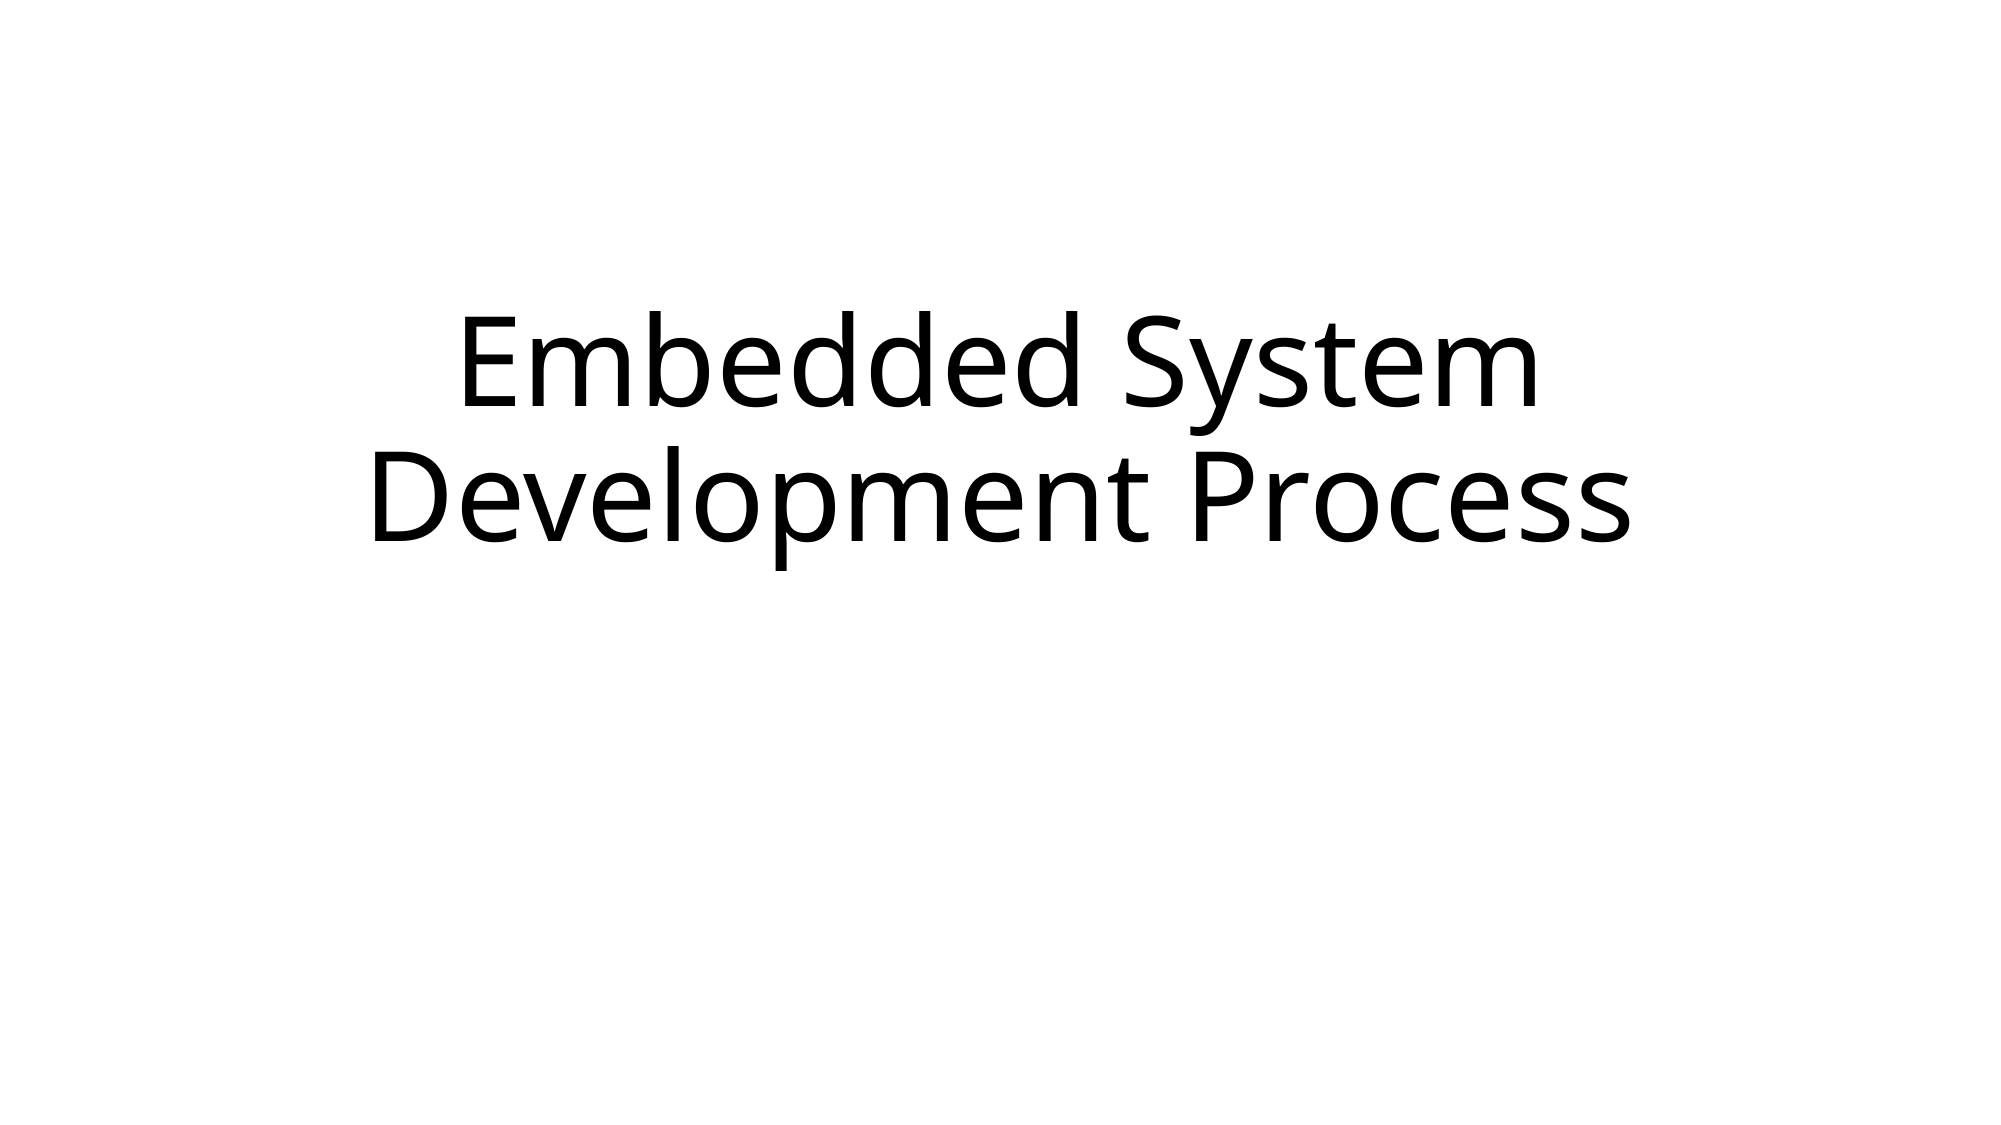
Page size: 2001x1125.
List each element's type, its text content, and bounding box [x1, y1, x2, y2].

title Embedded System Development Process [249, 184, 1750, 576]
